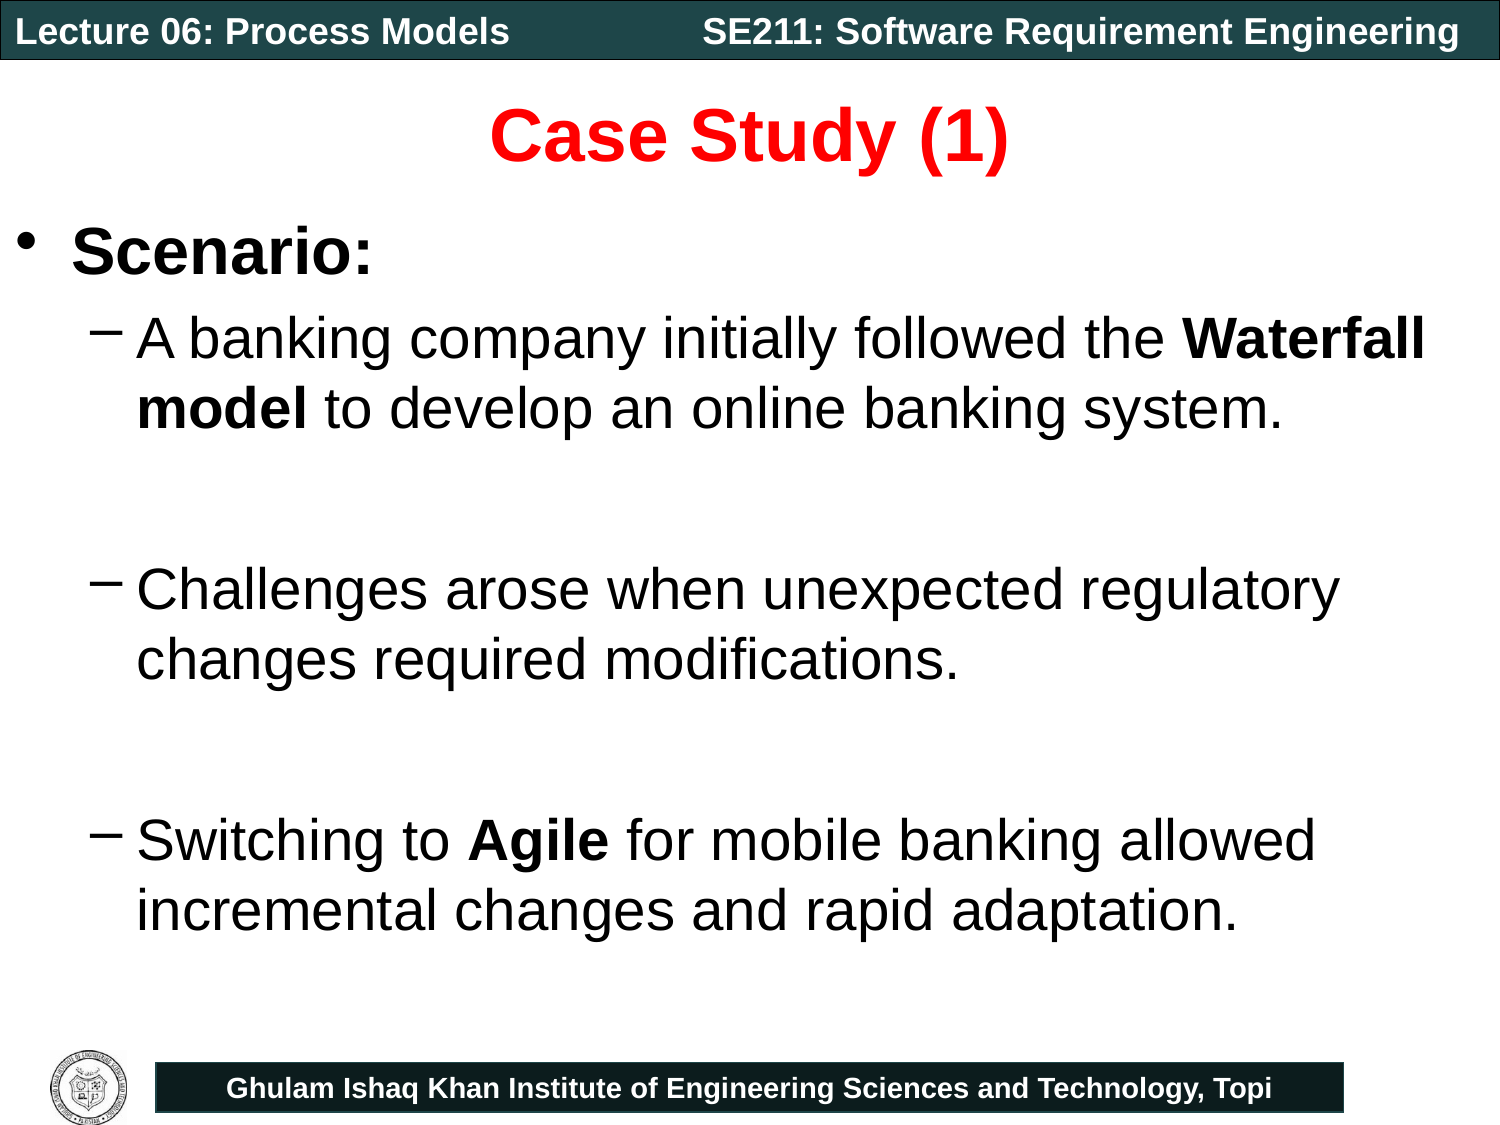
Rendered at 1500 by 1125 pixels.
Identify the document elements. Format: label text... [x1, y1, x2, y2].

title Case Study (1) [0, 62, 1500, 200]
list Scenario: A banking company initially followed the Waterfall model to develop an online banking system. Challenges arose when unexpected regulatory changes required modifications. Switching to Agile for mobile banking allowed incremental changes and rapid adaptation. [0, 200, 1475, 1050]
picture [50, 1050, 127, 1125]
